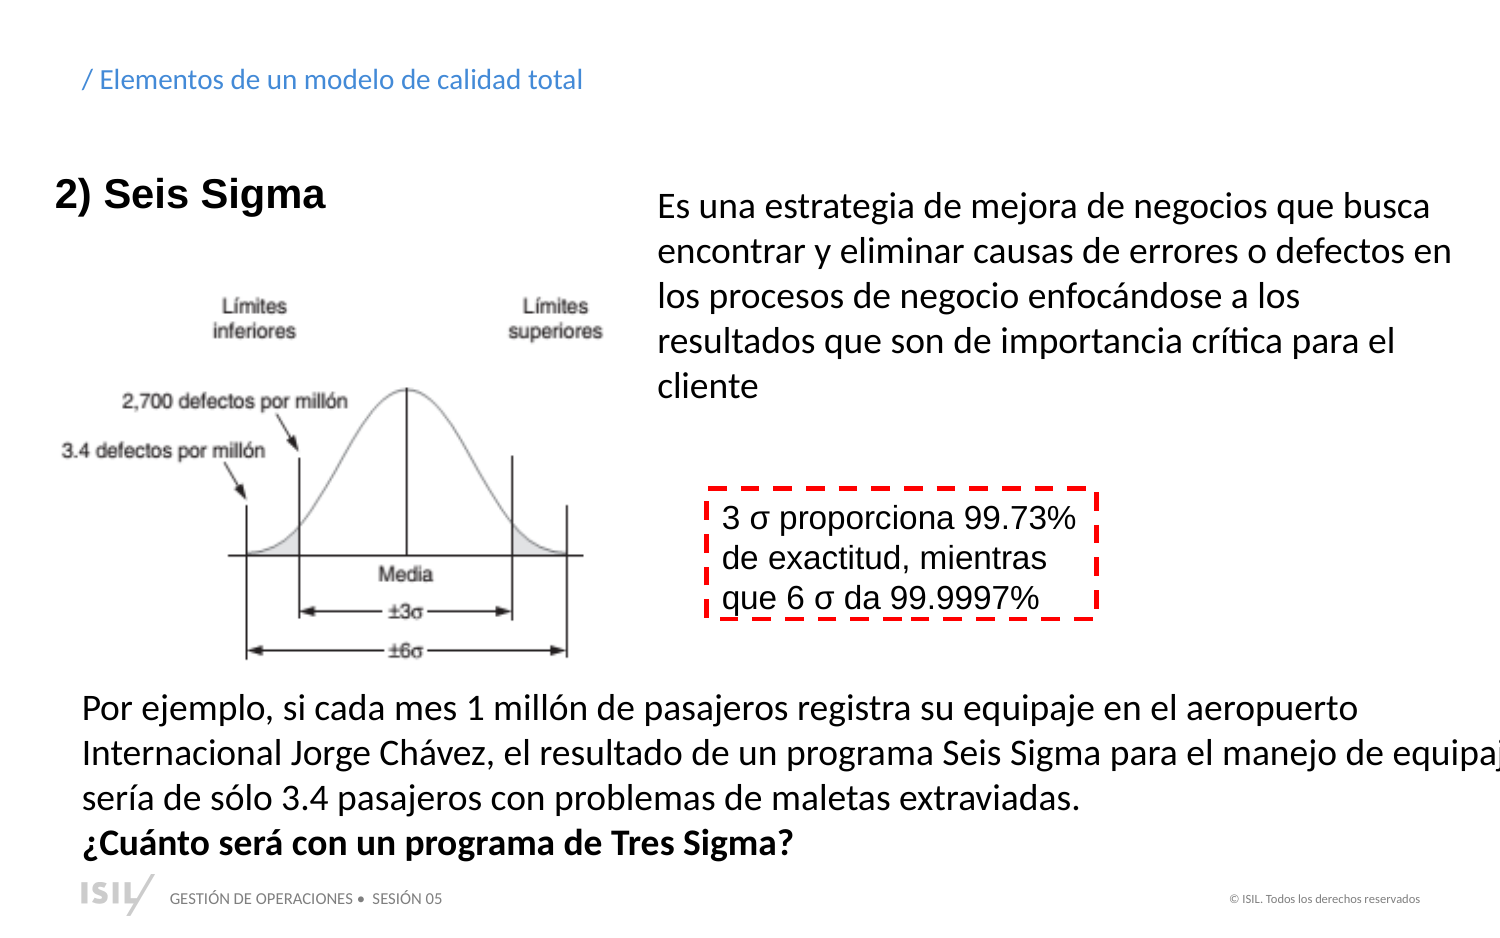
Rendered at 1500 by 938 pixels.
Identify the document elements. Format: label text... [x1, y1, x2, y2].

text_box Es una estrategia de mejora de negocios que busca encontrar y eliminar causas de errores o defectos en los procesos de negocio enfocándose a los resultados que son de importancia crítica para el cliente [642, 173, 1473, 414]
picture [39, 283, 641, 685]
text_box / Elementos de un modelo de calidad total [66, 52, 1249, 103]
text_box 3 σ proporciona 99.73% de exactitud, mientras que 6 σ da 99.9997% [706, 488, 1097, 620]
text_box Por ejemplo, si cada mes 1 millón de pasajeros registra su equipaje en el aeropuerto Internacional Jorge Chávez, el resultado de un programa Seis Sigma para el manejo de equipaje sería de sólo 3.4 pasajeros con problemas de maletas extraviadas. ¿Cuánto será con un programa de Tres Sigma? [66, 675, 1500, 871]
text_box 2) Seis Sigma [39, 159, 1245, 225]
